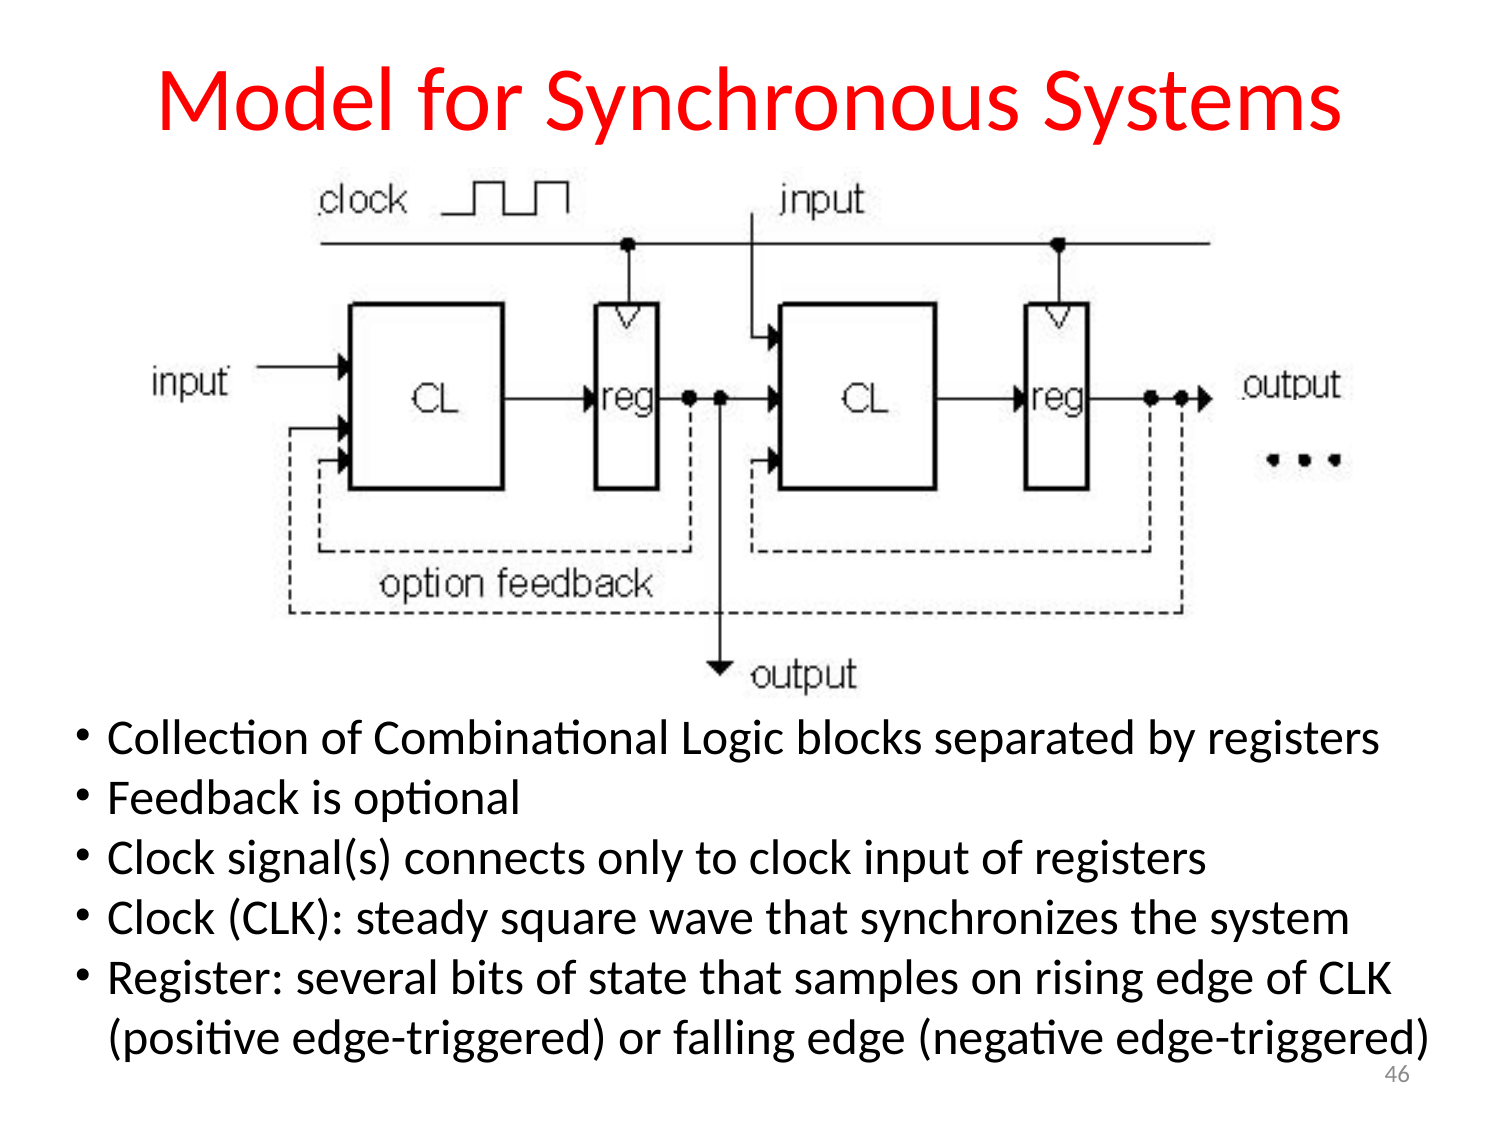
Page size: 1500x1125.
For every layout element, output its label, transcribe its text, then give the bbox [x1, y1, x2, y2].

slide_number 46 [1074, 1069, 1425, 1103]
title Model for Synchronous Systems [75, 0, 1425, 188]
text_box Collection of Combinational Logic blocks separated by registers Feedback is optional Clock signal(s) connects only to clock input of registers Clock (CLK): steady square wave that synchronizes the system Register: several bits of state that samples on rising edge of CLK (positive edge-triggered) or falling edge (negative edge-triggered) [63, 700, 1500, 1069]
picture [114, 167, 1378, 706]
